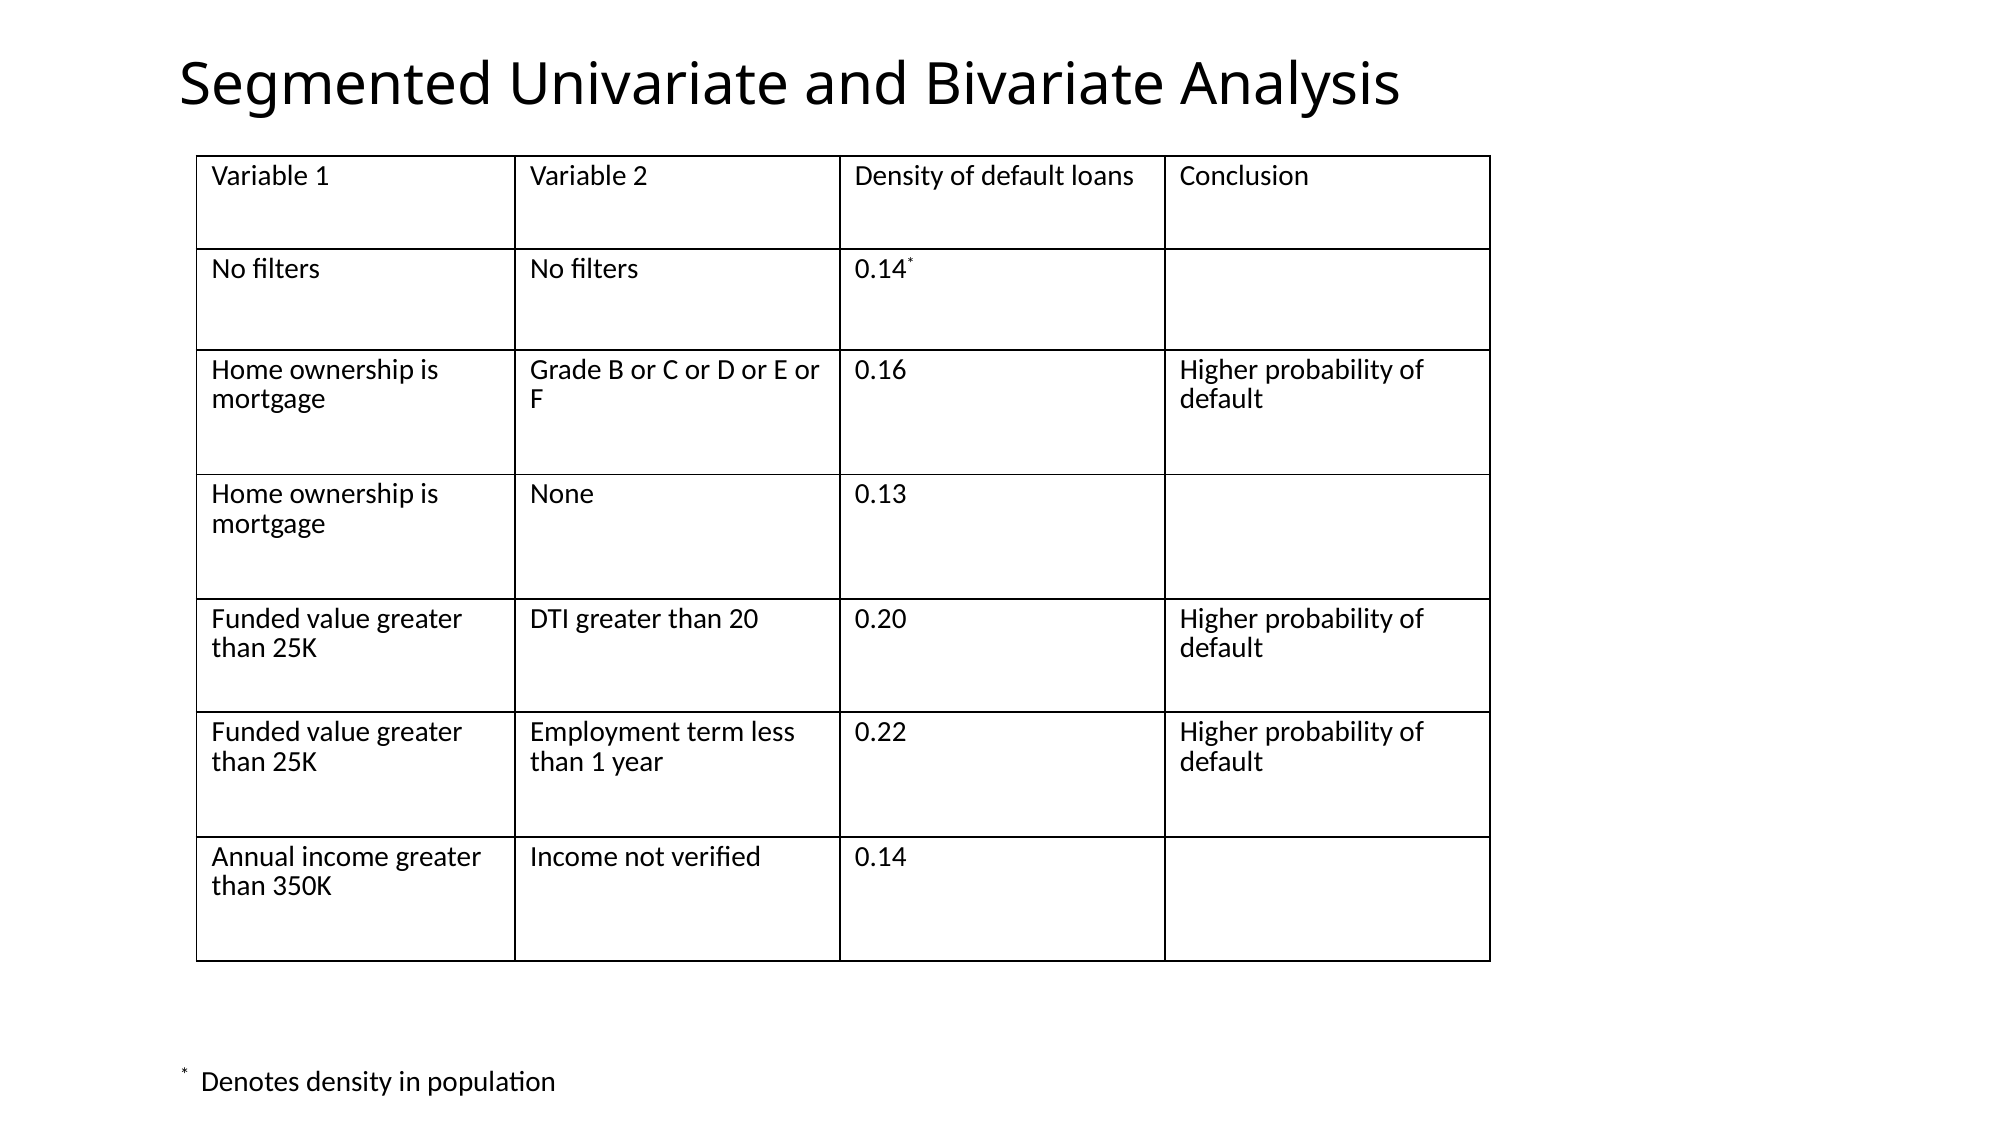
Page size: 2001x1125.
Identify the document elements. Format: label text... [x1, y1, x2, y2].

table_cell [1166, 838, 1489, 960]
table_cell [1166, 250, 1489, 349]
table_cell Home ownership is mortgage [197, 351, 514, 474]
table_cell None [516, 475, 839, 598]
table_cell 0.22 [841, 713, 1164, 836]
table_cell Higher probability of default [1166, 713, 1489, 836]
table_cell Higher probability of default [1166, 600, 1489, 711]
table_cell 0.14* [841, 250, 1164, 349]
table_cell Grade B or C or D or E or F [516, 351, 839, 474]
table_cell No filters [197, 250, 514, 349]
table_cell Higher probability of default [1166, 351, 1489, 474]
table_cell Funded value greater than 25K [197, 713, 514, 836]
table_cell 0.20 [841, 600, 1164, 711]
table_cell Income not verified [516, 838, 839, 960]
table_cell Annual income greater than 350K [197, 838, 514, 960]
table_cell No filters [516, 250, 839, 349]
table_cell Home ownership is mortgage [197, 475, 514, 598]
table_cell Funded value greater than 25K [197, 600, 514, 711]
table_cell DTI greater than 20 [516, 600, 839, 711]
table_header Density of default loans [841, 157, 1164, 248]
table_cell 0.13 [841, 475, 1164, 598]
table_header Conclusion [1166, 157, 1489, 248]
table_cell [1166, 475, 1489, 598]
text_box Segmented Univariate and Bivariate Analysis [165, 46, 1835, 104]
table_cell 0.14 [841, 838, 1164, 960]
text_box * Denotes density in population [165, 1050, 1410, 1105]
table_cell Employment term less than 1 year [516, 713, 839, 836]
table_header Variable 1 [197, 157, 514, 248]
table_header Variable 2 [516, 157, 839, 248]
table_cell 0.16 [841, 351, 1164, 474]
